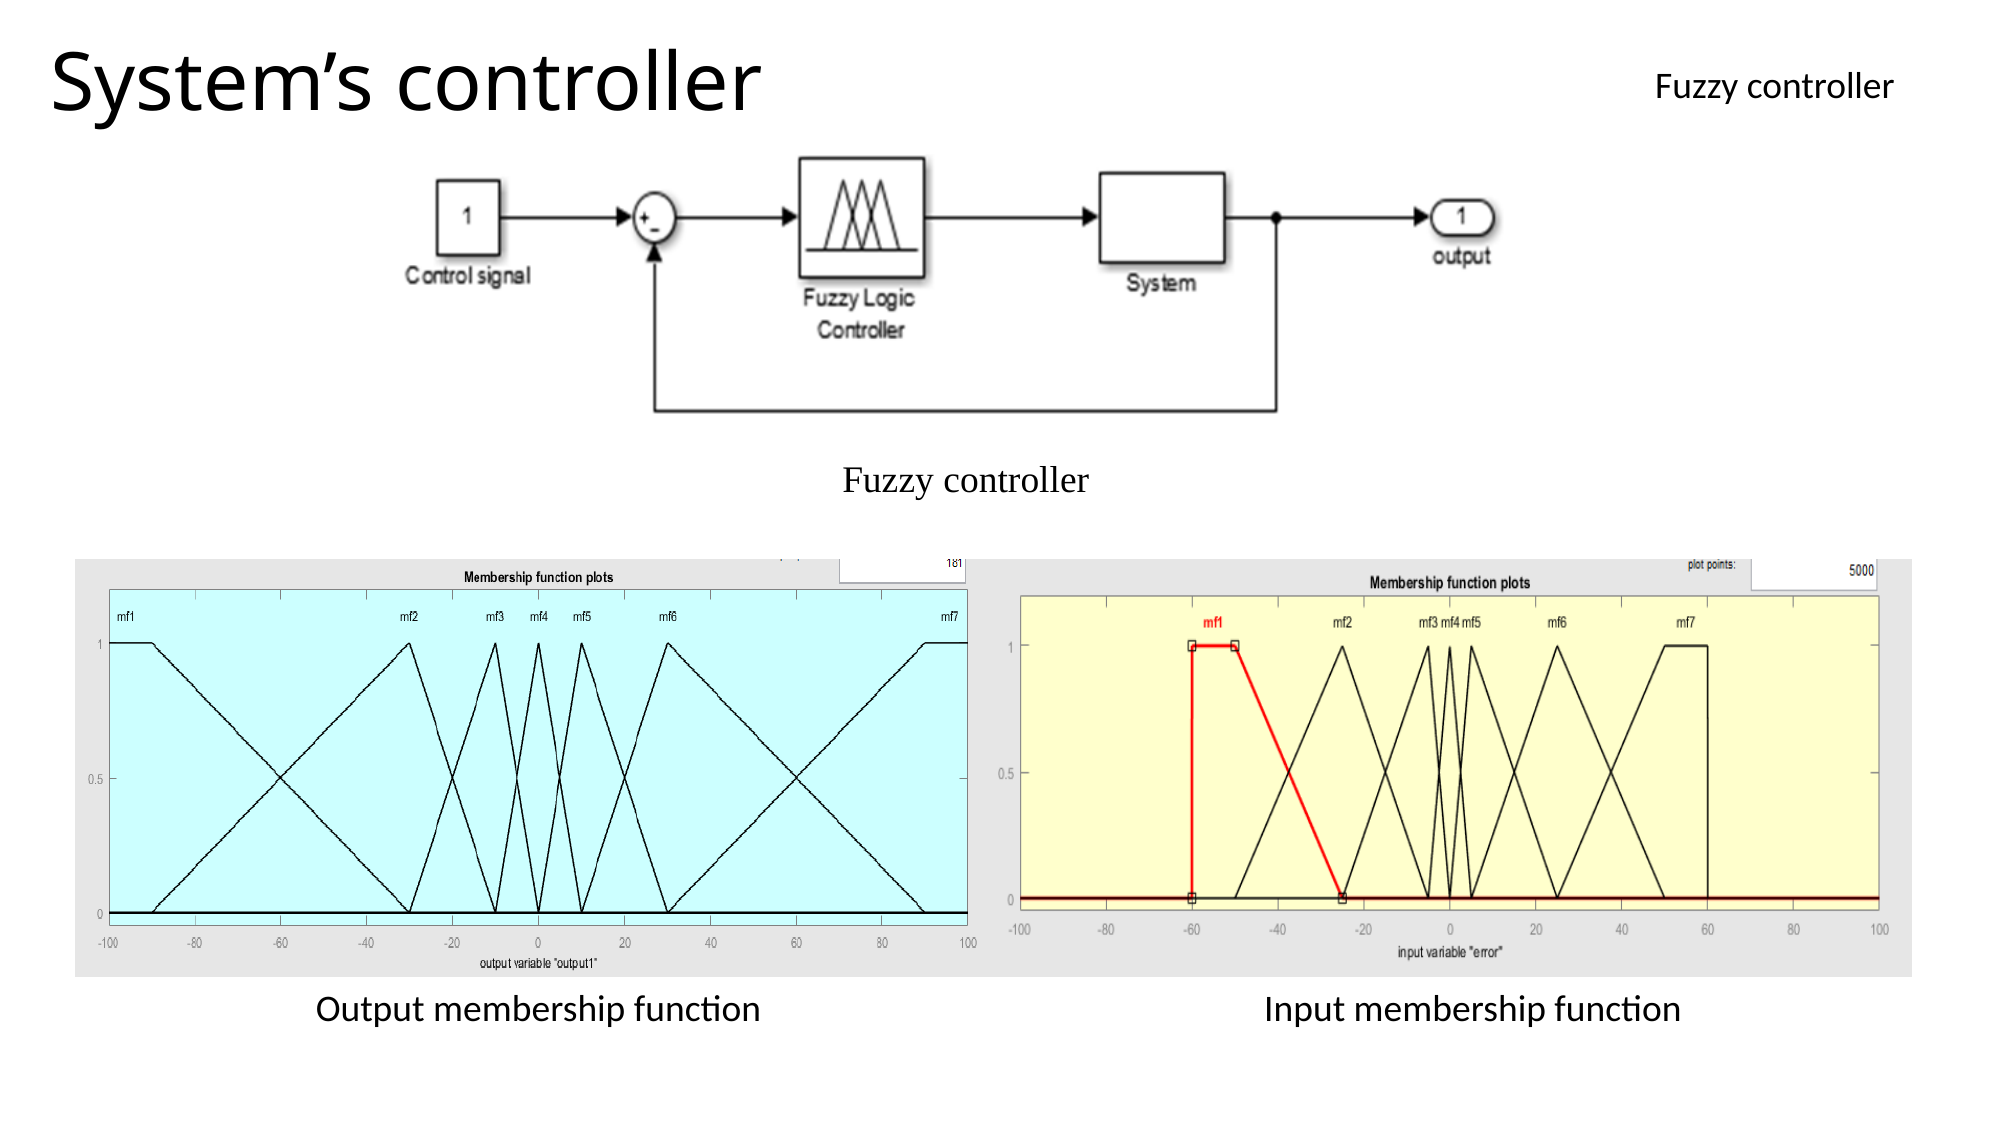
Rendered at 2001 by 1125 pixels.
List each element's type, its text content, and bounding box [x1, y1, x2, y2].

text_box Fuzzy controller [827, 457, 1105, 508]
title System’s controller [35, 32, 944, 136]
text_box Input membership function [1249, 978, 1698, 1037]
picture [395, 135, 1537, 457]
text_box Fuzzy controller [1640, 53, 1910, 114]
picture [75, 559, 1912, 978]
text_box Output membership function [301, 978, 777, 1037]
